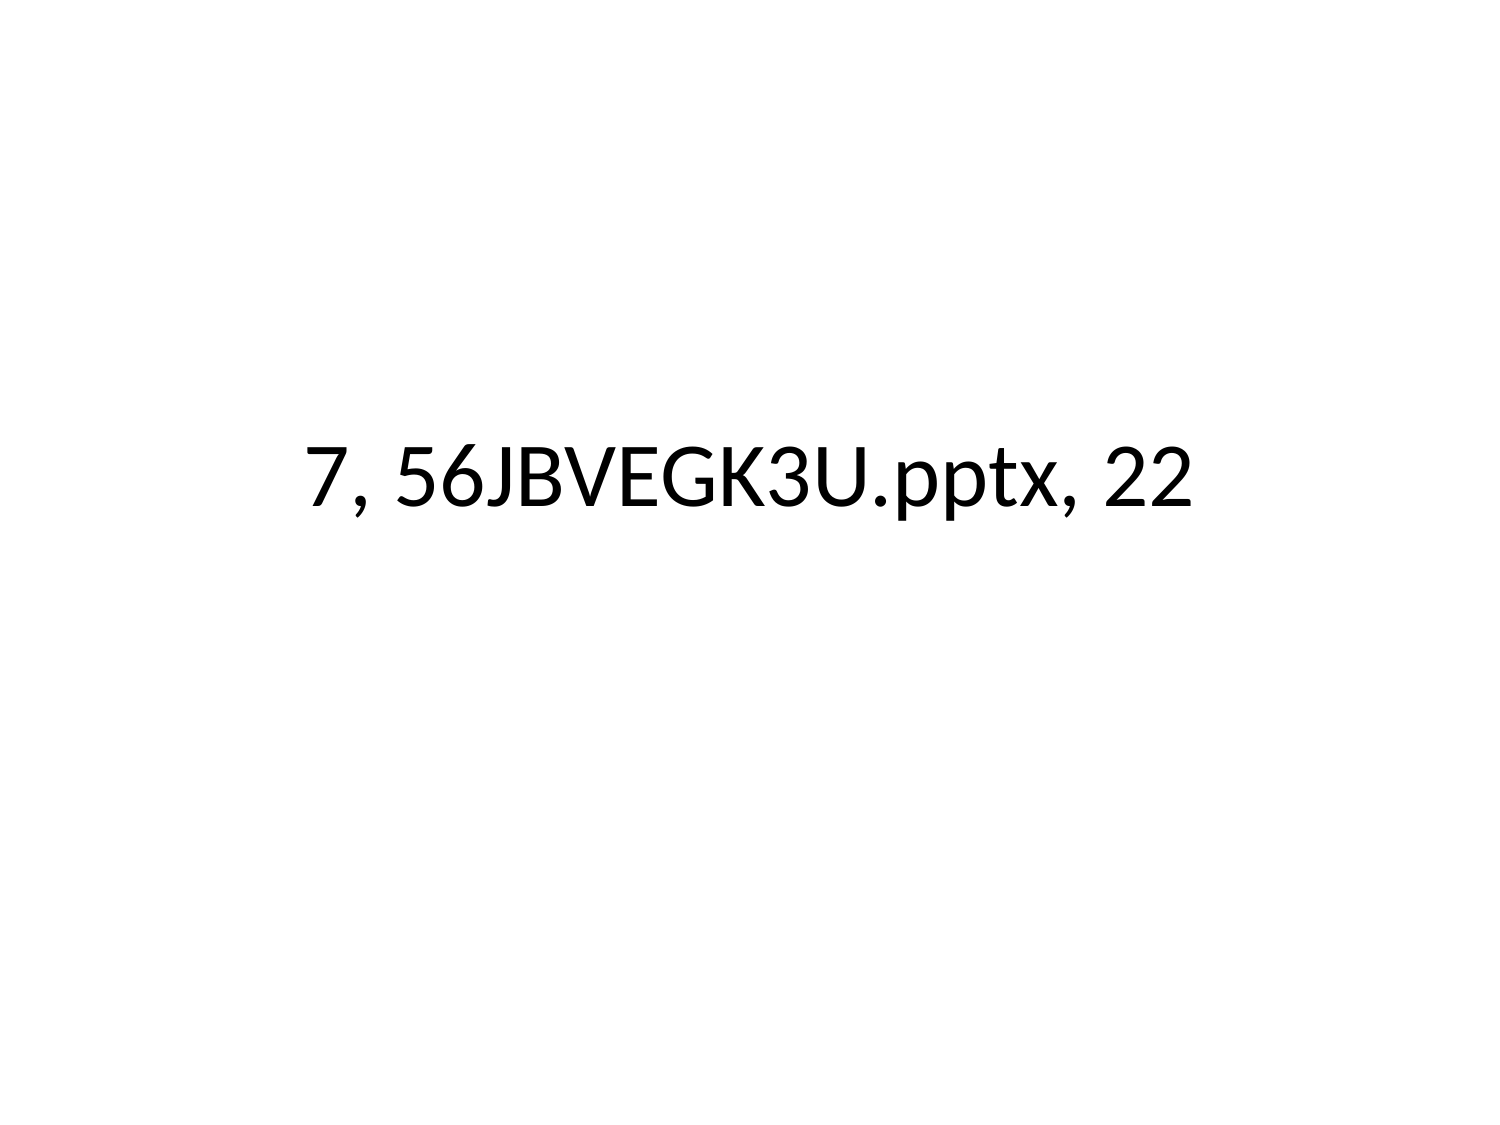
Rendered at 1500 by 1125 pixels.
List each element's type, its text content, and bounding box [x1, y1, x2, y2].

title 7, 56JBVEGK3U.pptx, 22 [112, 349, 1388, 591]
